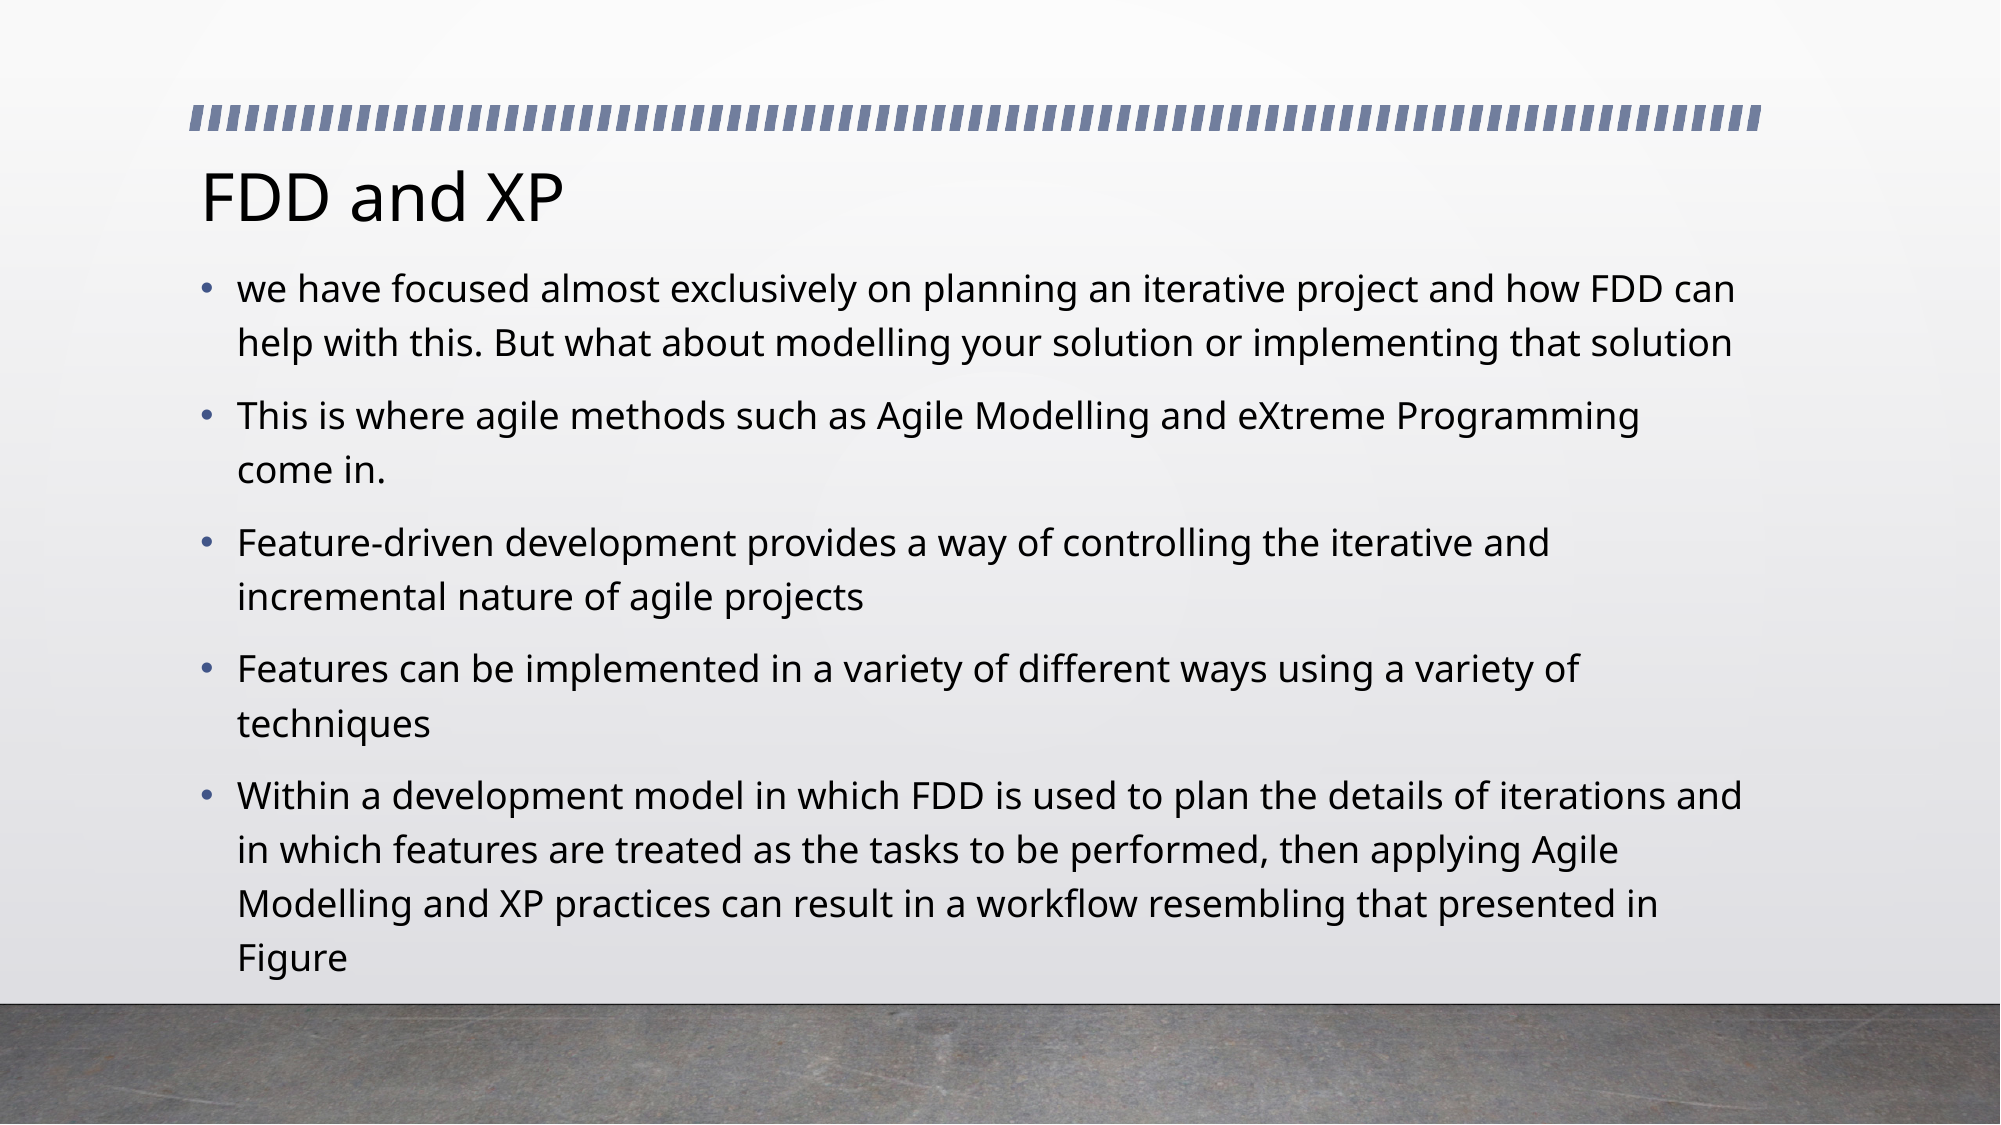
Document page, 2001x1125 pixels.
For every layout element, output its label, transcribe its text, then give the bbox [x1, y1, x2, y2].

list we have focused almost exclusively on planning an iterative project and how FDD can help with this. But what about modelling your solution or implementing that solution This is where agile methods such as Agile Modelling and eXtreme Programming come in. Feature-driven development provides a way of controlling the iterative and incremental nature of agile projects Features can be implemented in a variety of different ways using a variety of techniques Within a development model in which FDD is used to plan the details of iterations and in which features are treated as the tasks to be performed, then applying Agile Modelling and XP practices can result in a workflow resembling that presented in Figure [185, 248, 1761, 995]
picture [0, 1004, 2000, 1124]
title FDD and XP [185, 156, 1761, 248]
